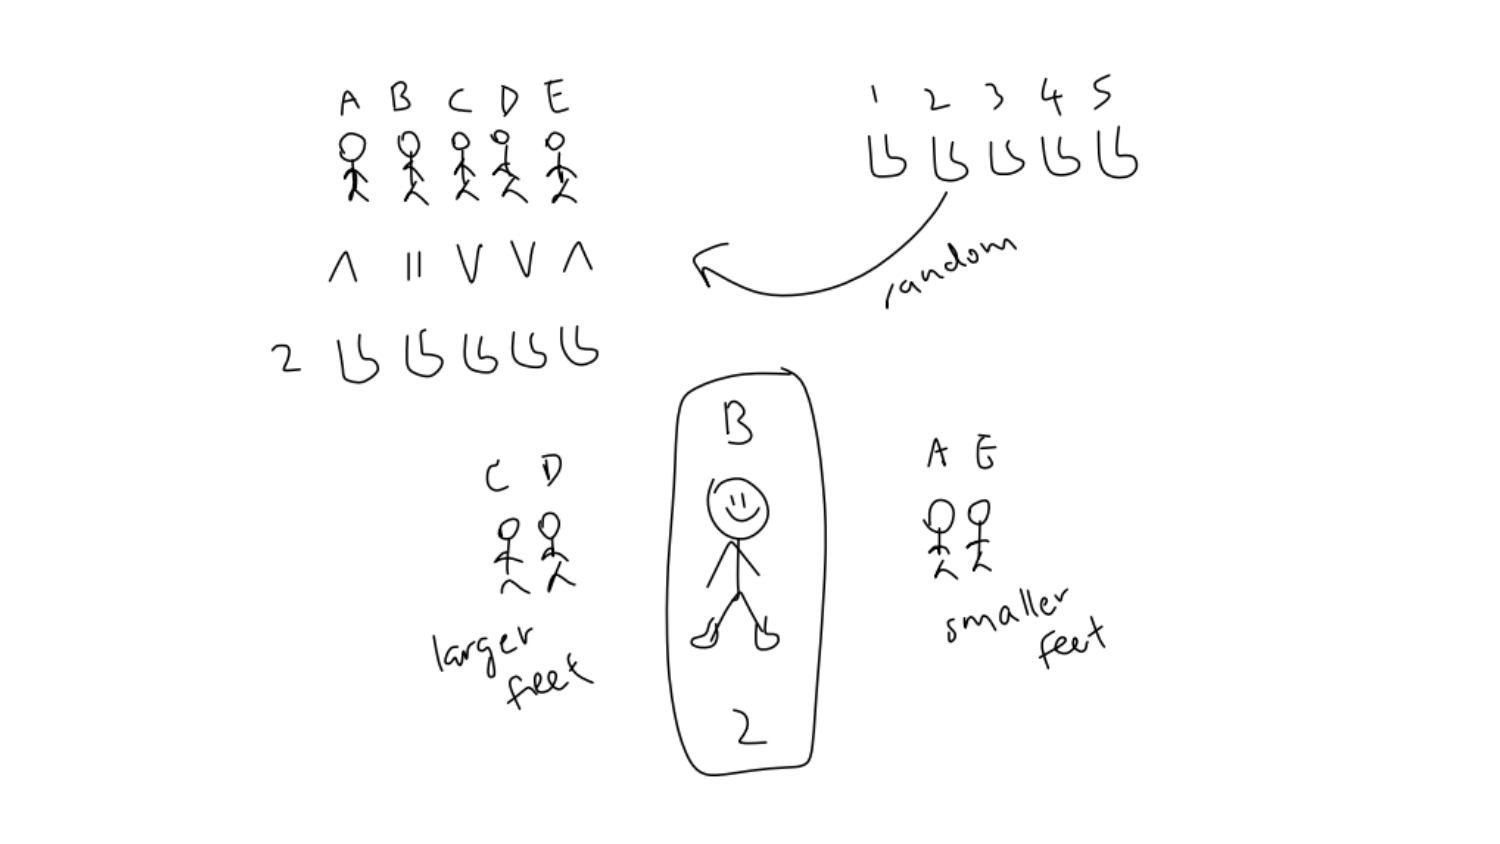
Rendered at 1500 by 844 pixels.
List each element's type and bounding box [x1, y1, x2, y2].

picture [259, 0, 1207, 844]
